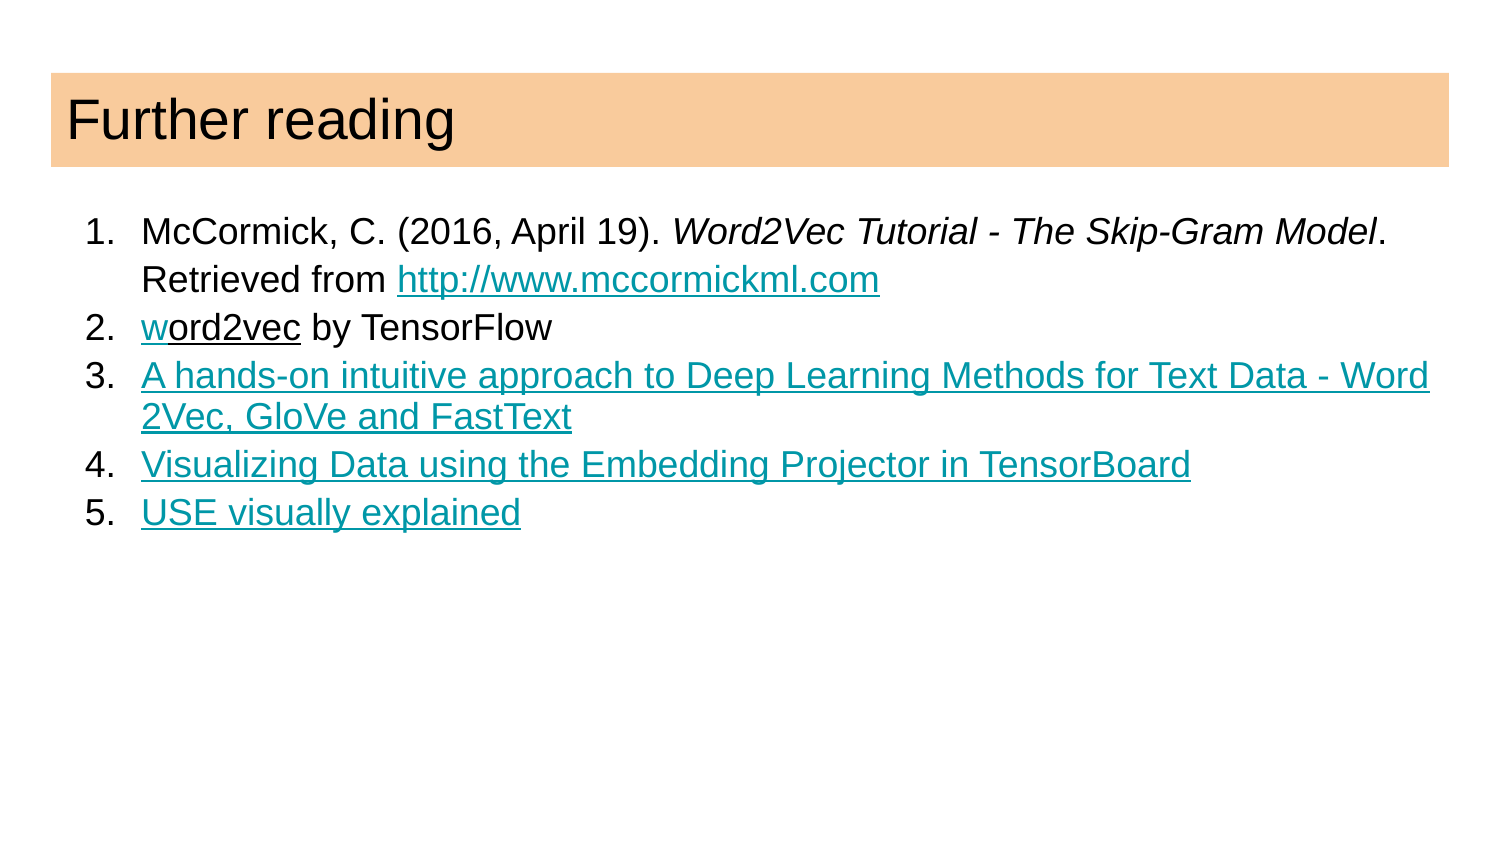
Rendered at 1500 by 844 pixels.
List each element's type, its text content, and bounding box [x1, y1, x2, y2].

title Further reading [51, 72, 1449, 167]
list McCormick, C. (2016, April 19). Word2Vec Tutorial - The Skip-Gram Model. Retrieved from http://www.mccormickml.com word2vec by TensorFlow A hands-on intuitive approach to Deep Learning Methods for Text Data - Word2Vec, GloVe and FastText Visualizing Data using the Embedding Projector in TensorBoard USE visually explained [51, 189, 1449, 750]
